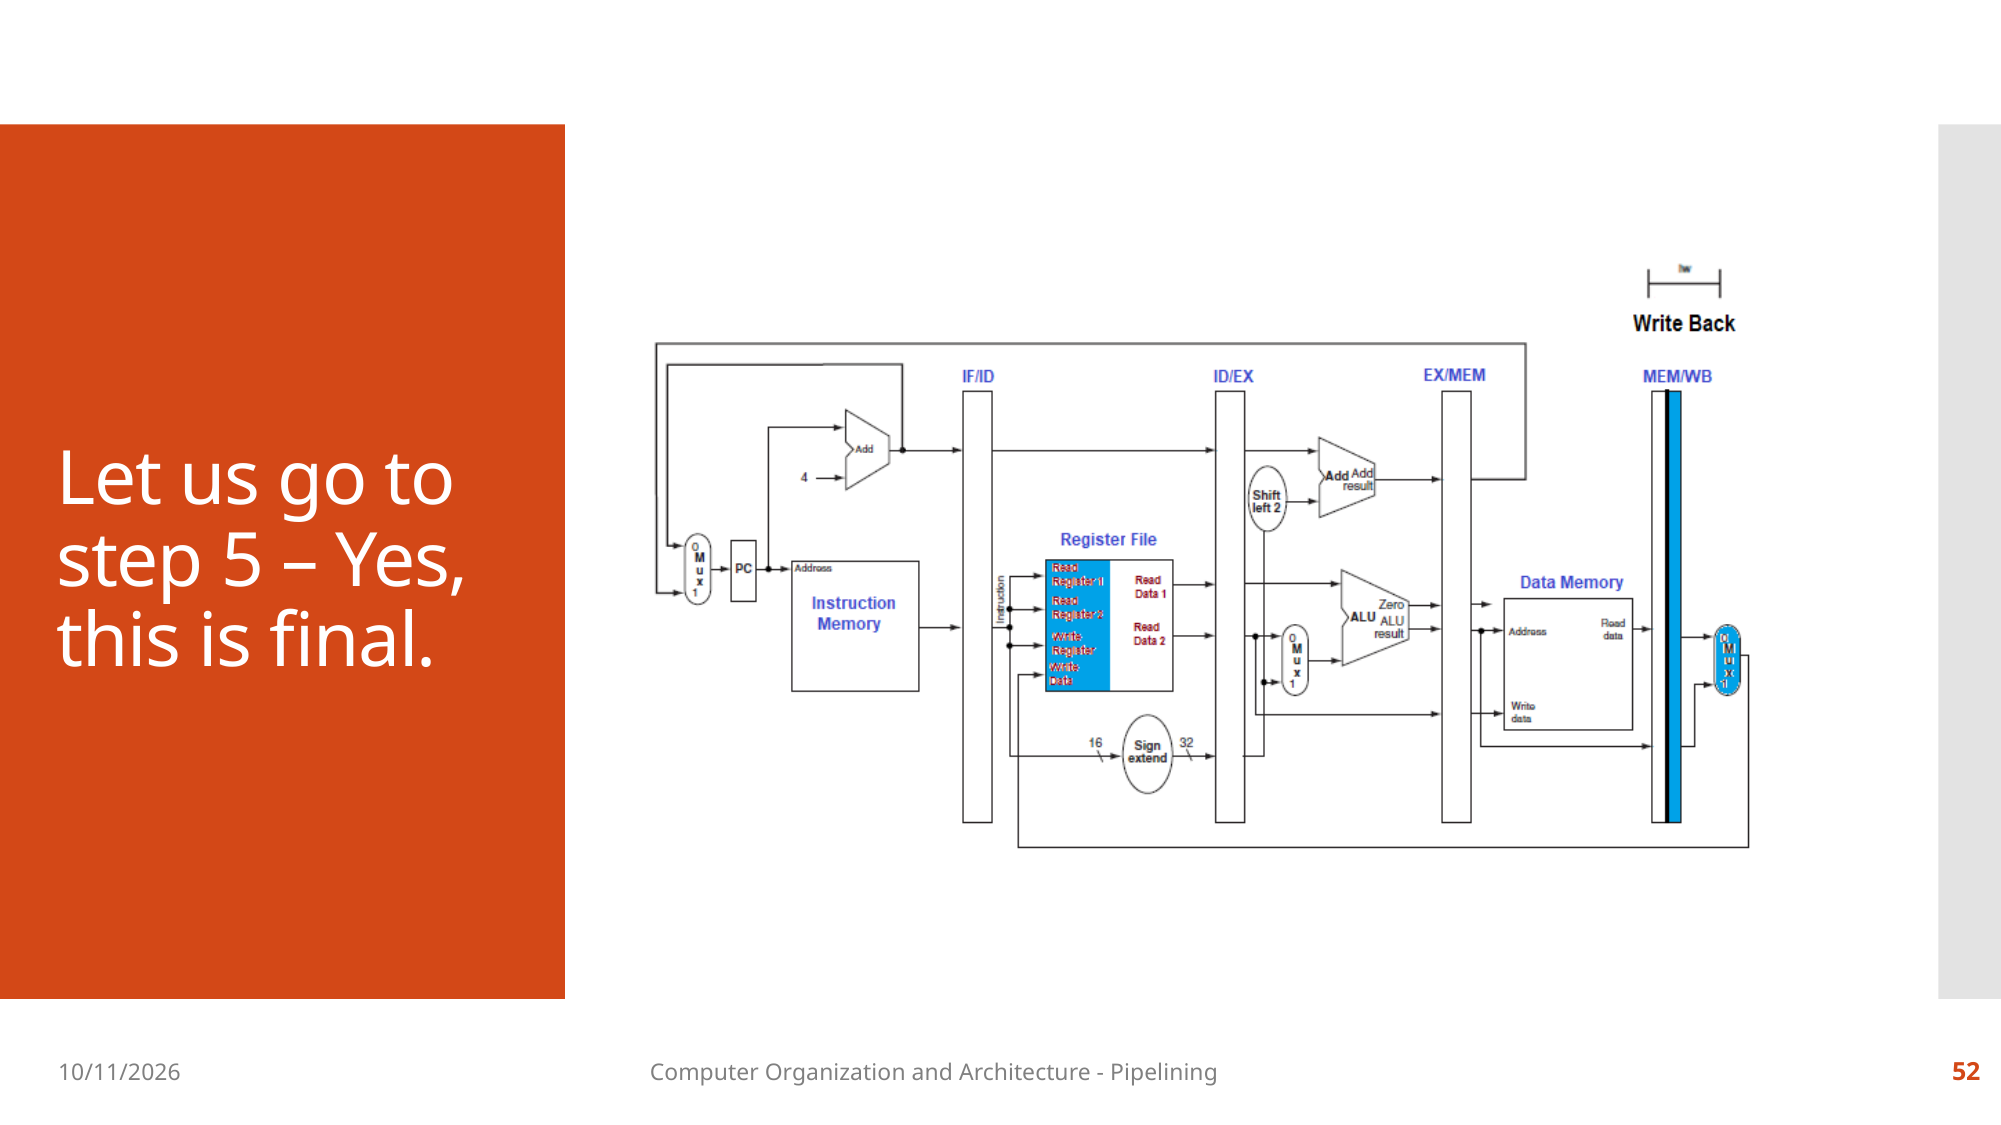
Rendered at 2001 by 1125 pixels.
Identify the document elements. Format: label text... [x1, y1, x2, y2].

title Let us go to step 5 – Yes, this is final. [41, 184, 525, 940]
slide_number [43, 1042, 493, 1103]
slide_number 52 [1744, 1042, 1996, 1103]
footer Computer Organization and Architecture - Pipelining [634, 1042, 1605, 1103]
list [634, 236, 1835, 887]
